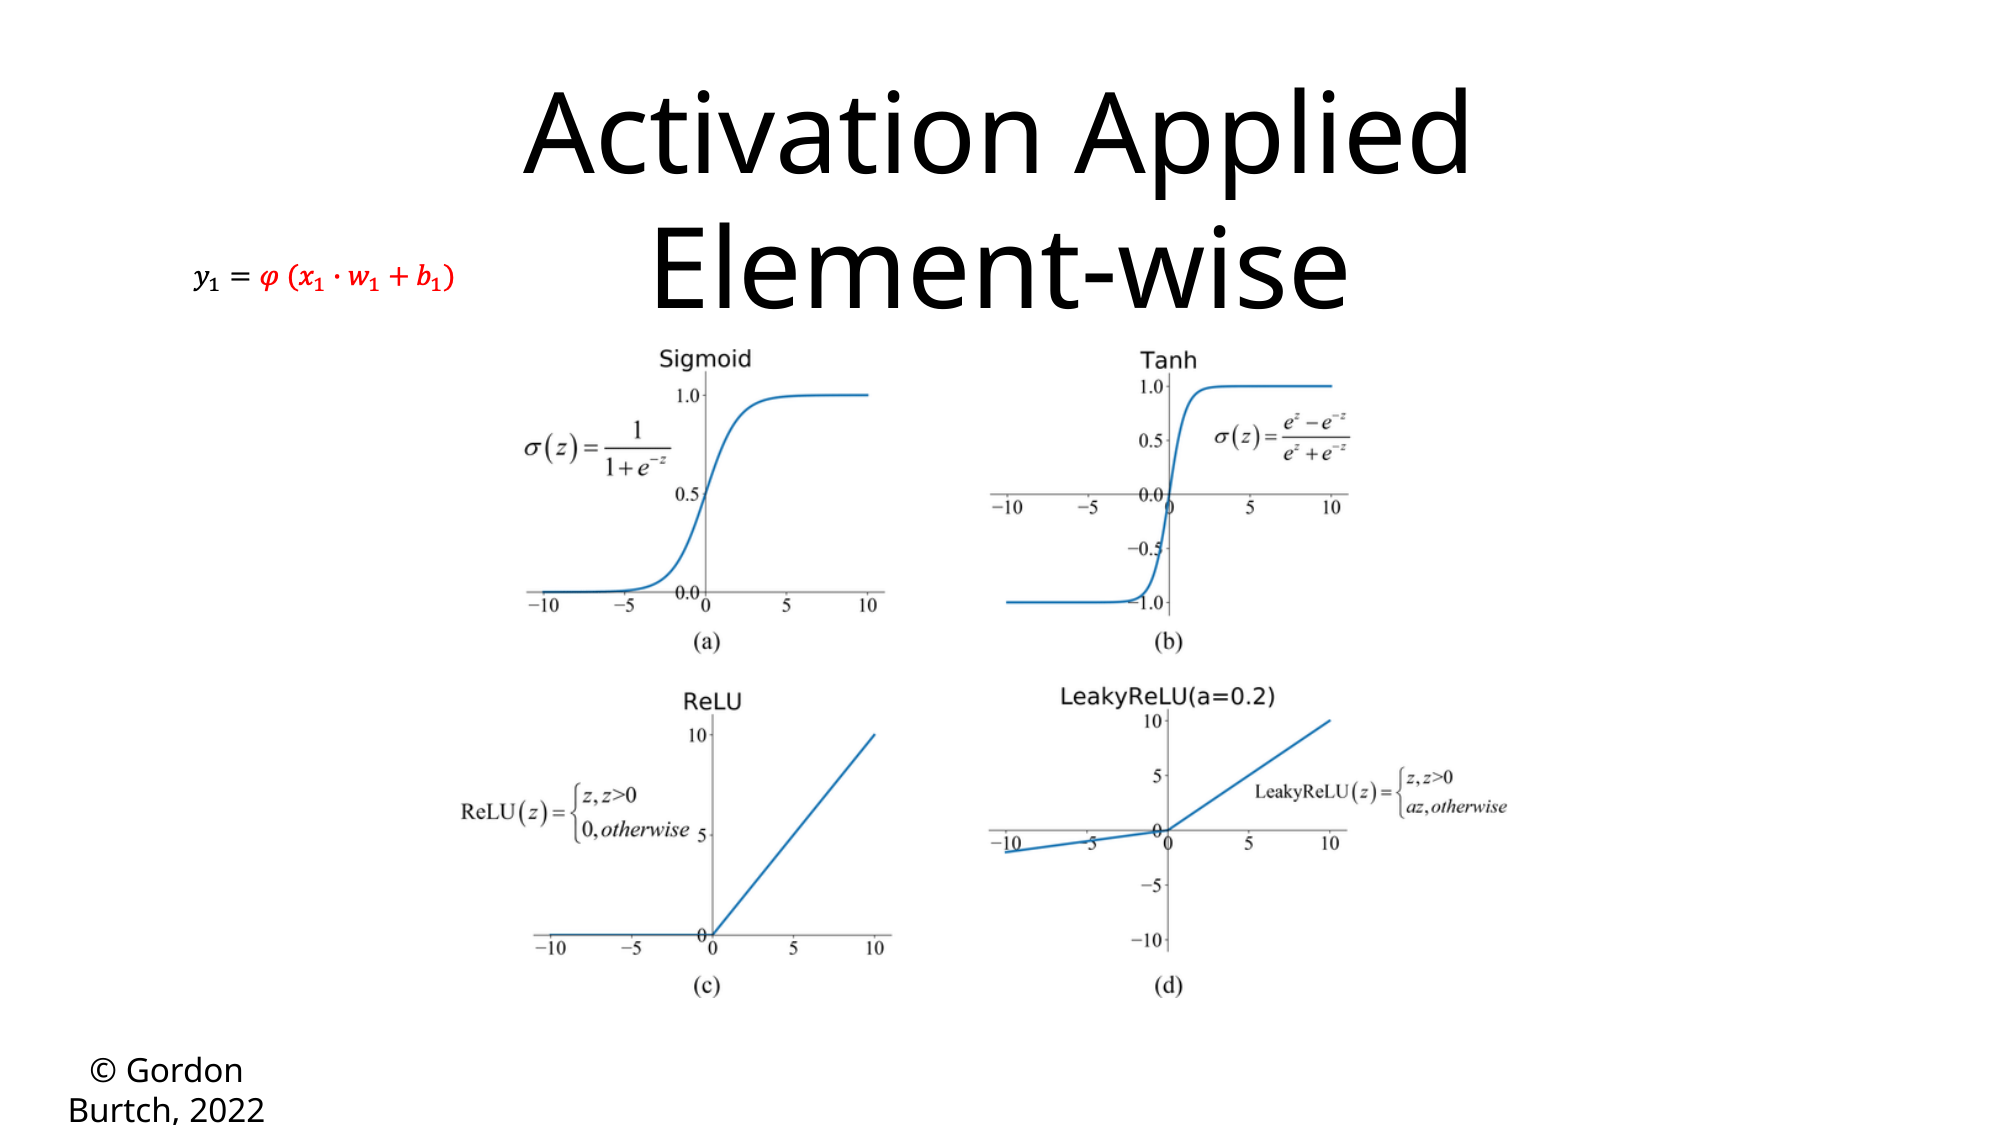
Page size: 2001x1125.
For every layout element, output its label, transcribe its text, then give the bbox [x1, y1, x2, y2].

text_box [7, 251, 642, 303]
text_box Activation Applied Element-wise [340, 53, 1660, 339]
picture [460, 348, 1508, 998]
